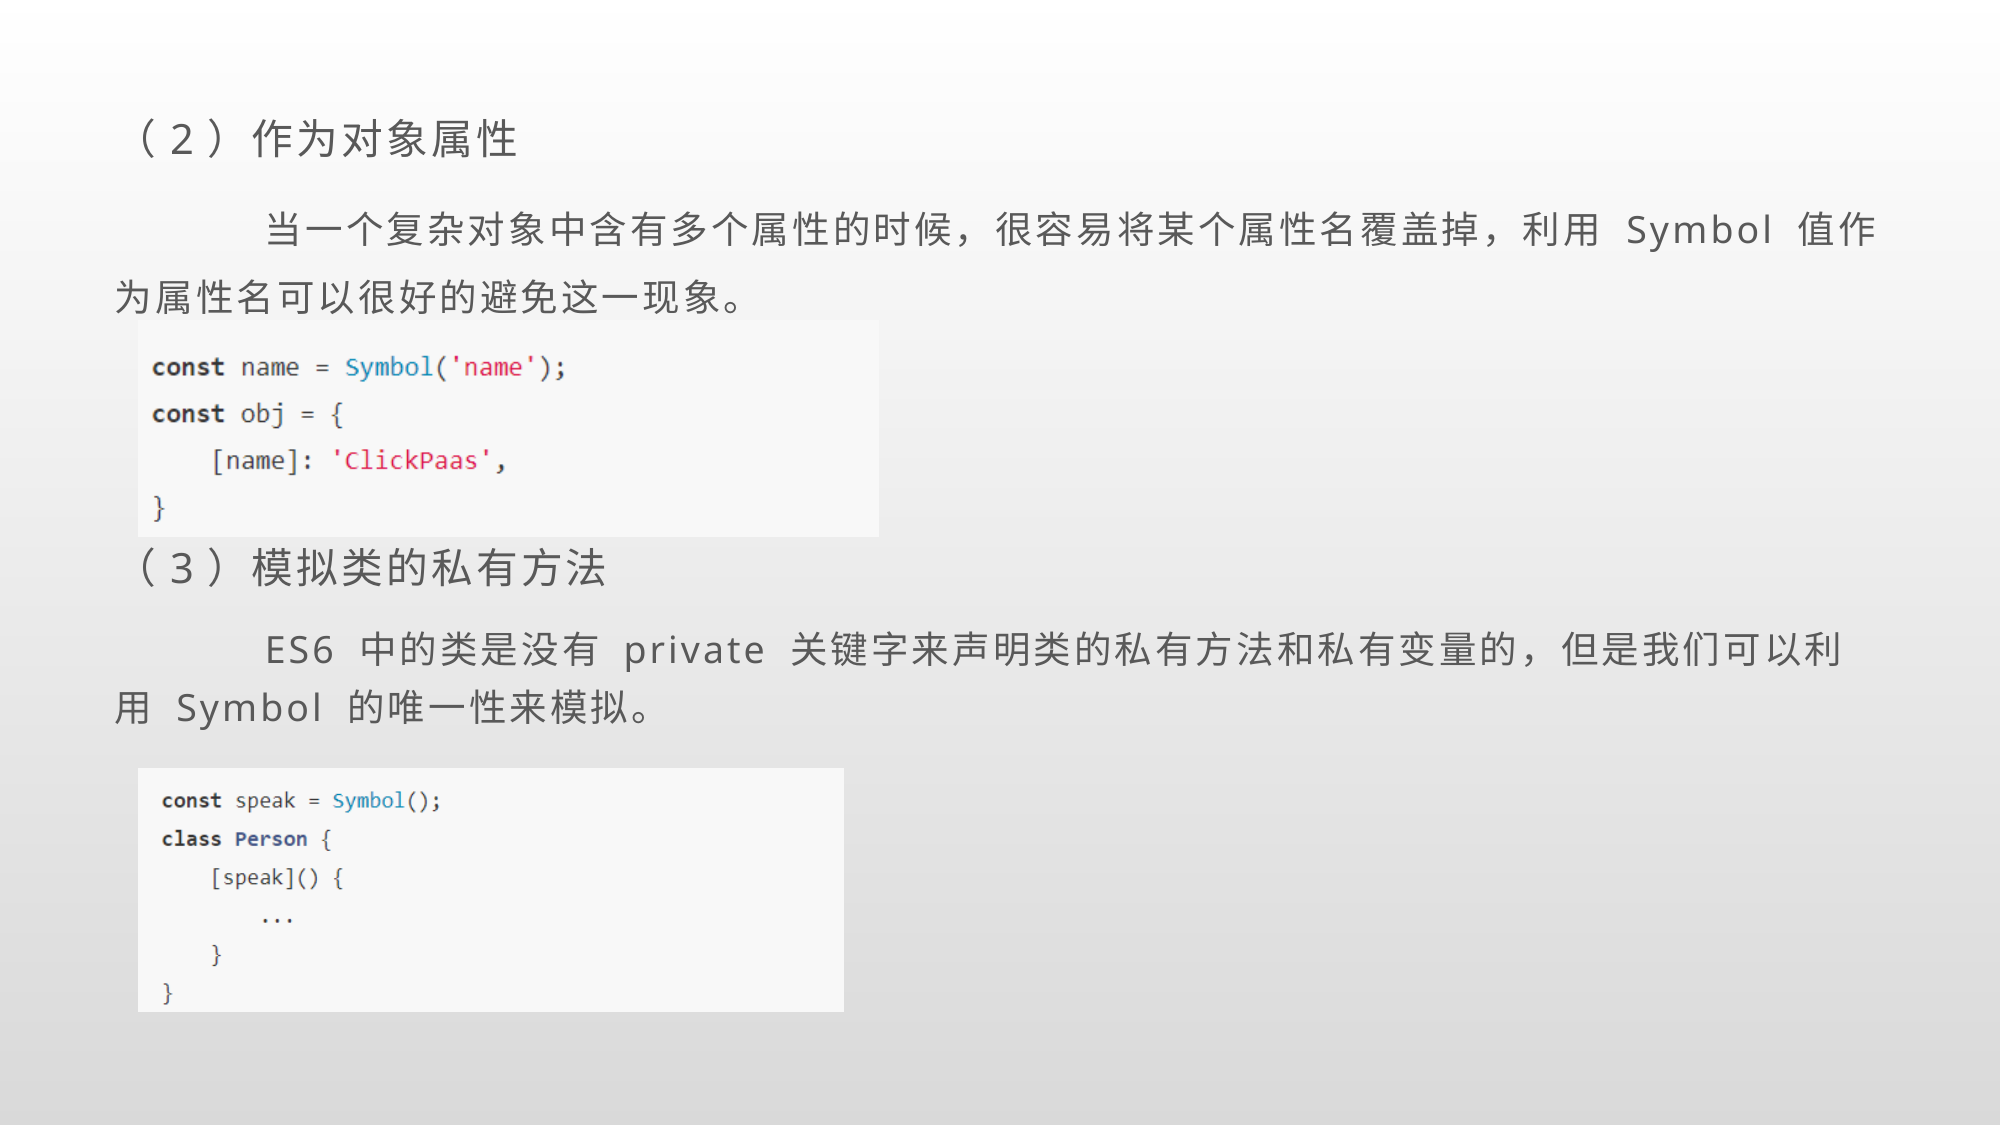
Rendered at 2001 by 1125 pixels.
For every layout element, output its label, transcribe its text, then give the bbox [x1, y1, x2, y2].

picture [138, 320, 879, 537]
picture [138, 768, 844, 1012]
list （2）作为对象属性 当一个复杂对象中含有多个属性的时候，很容易将某个属性名覆盖掉，利用 Symbol 值作为属性名可以很好的避免这一现象。 （3）模拟类的私有方法 ES6 中的类是没有 private 关键字来声明类的私有方法和私有变量的，但是我们可以利用 Symbol 的唯一性来模拟。 [100, 90, 1900, 1078]
